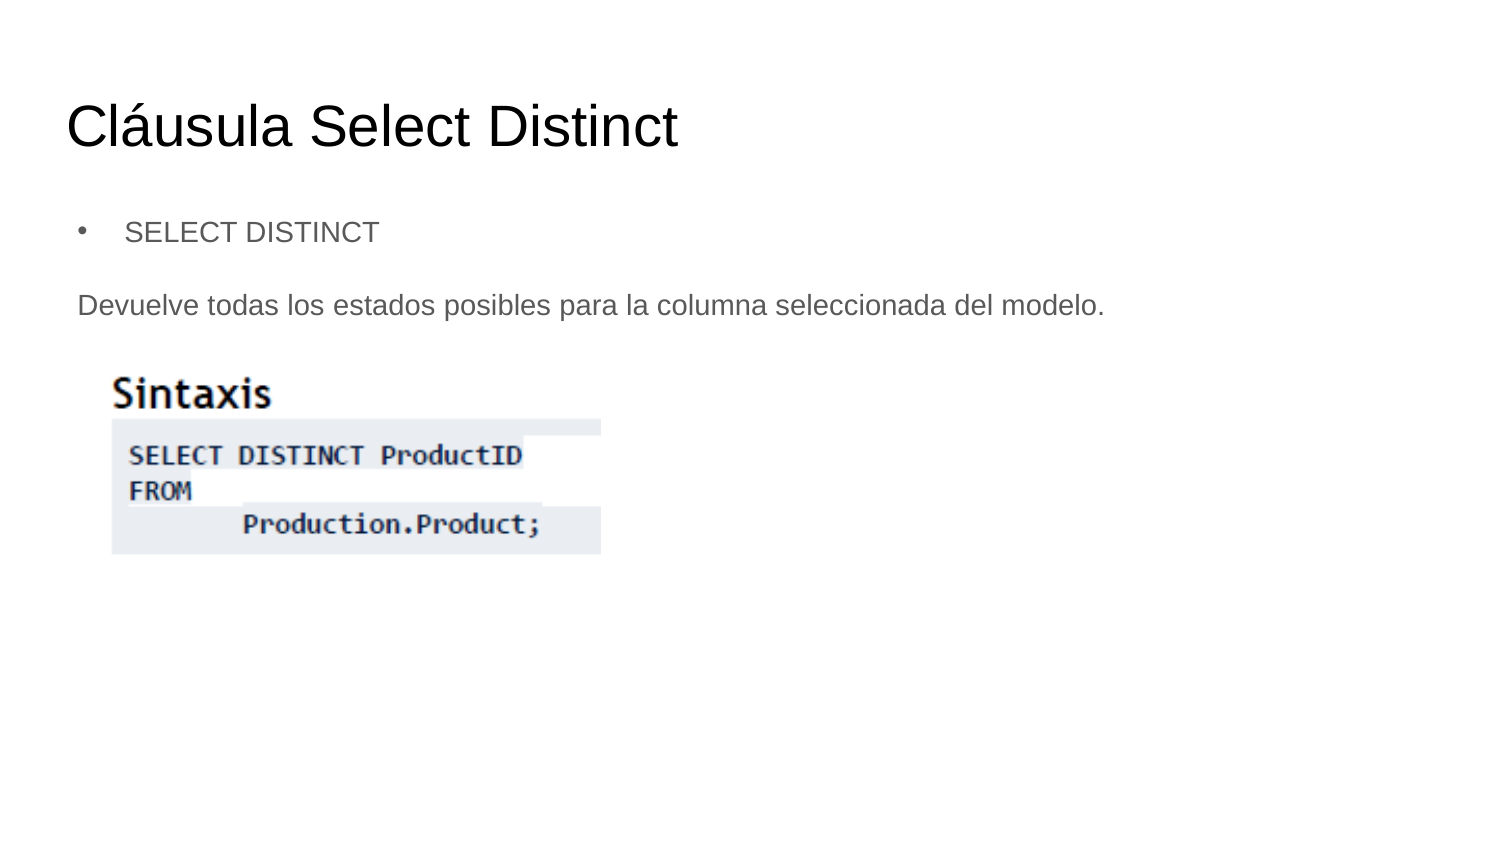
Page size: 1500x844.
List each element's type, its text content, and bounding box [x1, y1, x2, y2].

list SELECT DISTINCT Devuelve todas los estados posibles para la columna seleccionada del modelo. [62, 192, 1449, 750]
picture [101, 361, 602, 558]
title Cláusula Select Distinct [51, 72, 1449, 167]
